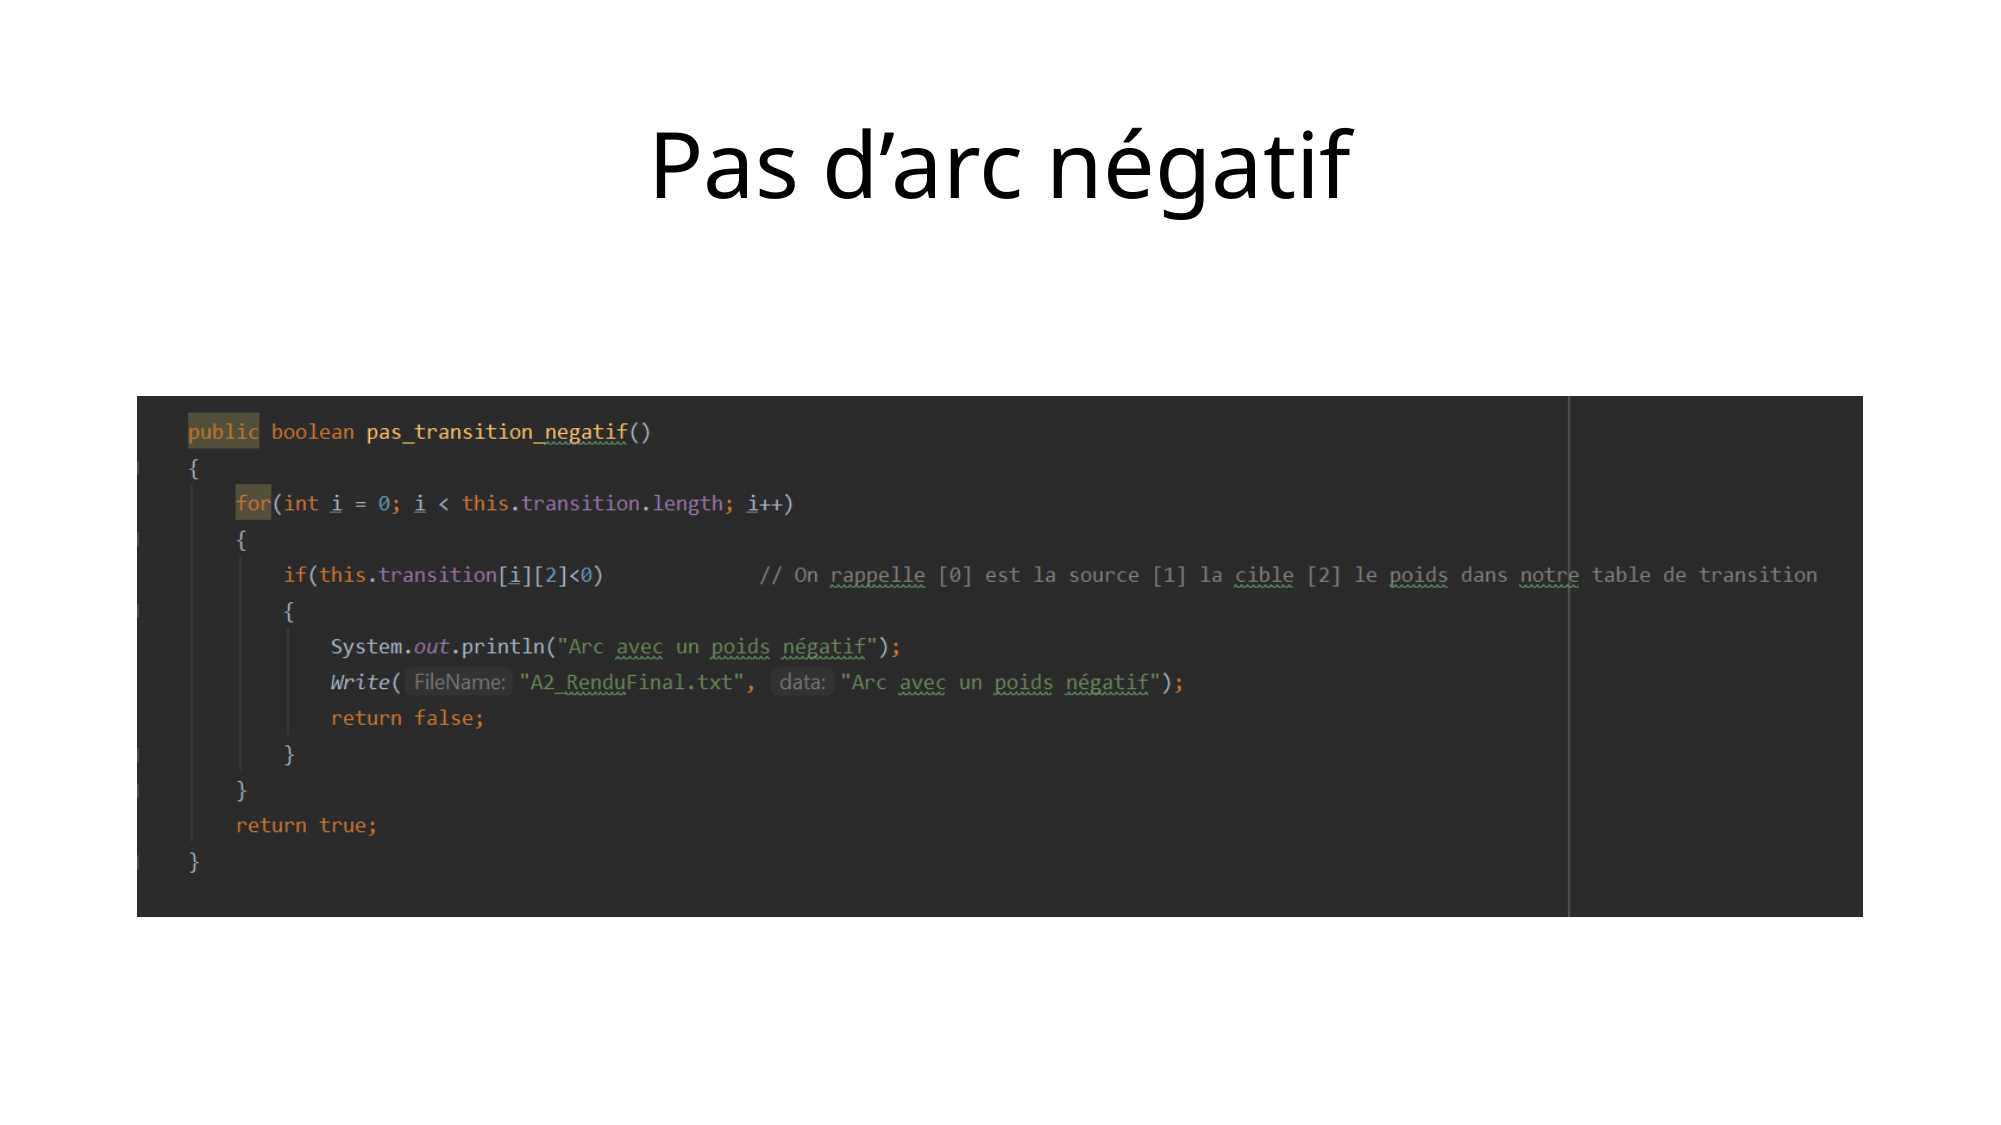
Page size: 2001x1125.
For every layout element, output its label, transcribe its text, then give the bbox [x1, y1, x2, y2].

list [137, 396, 1863, 917]
title Pas d’arc négatif [137, 59, 1863, 278]
